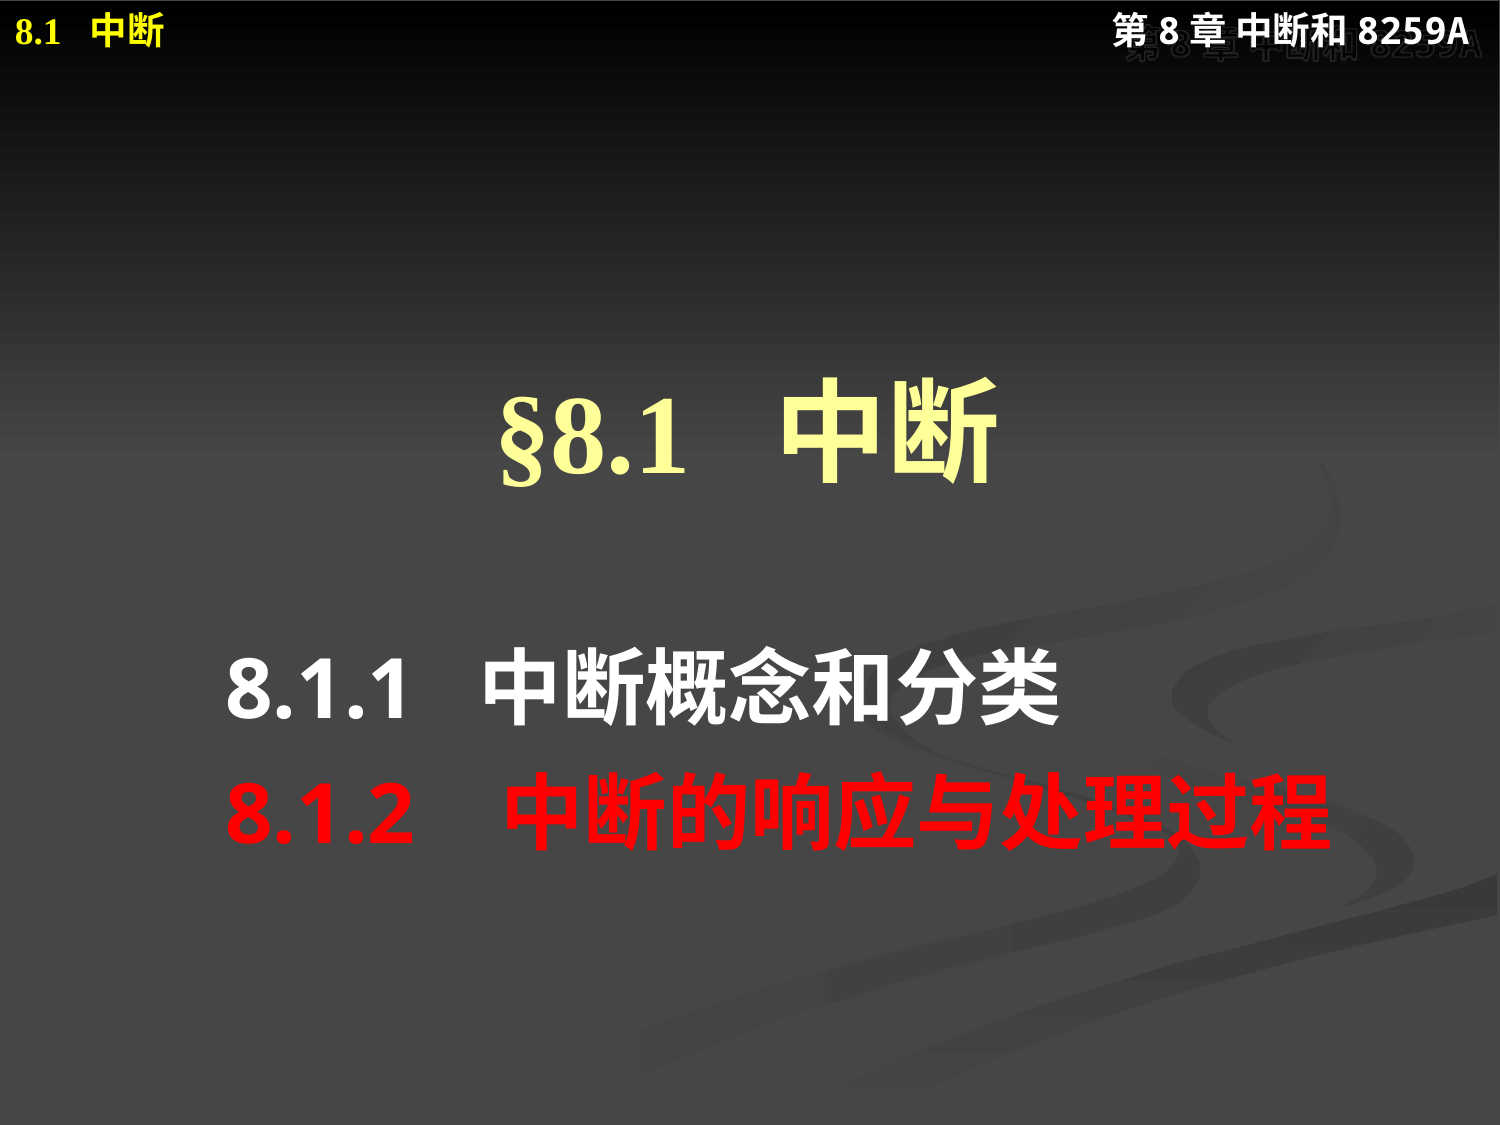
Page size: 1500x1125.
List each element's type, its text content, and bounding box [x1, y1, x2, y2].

title §8.1 中断 [71, 350, 1423, 506]
list 8.1.1 中断概念和分类 8.1.2 中断的响应与处理过程 [210, 627, 1365, 1125]
